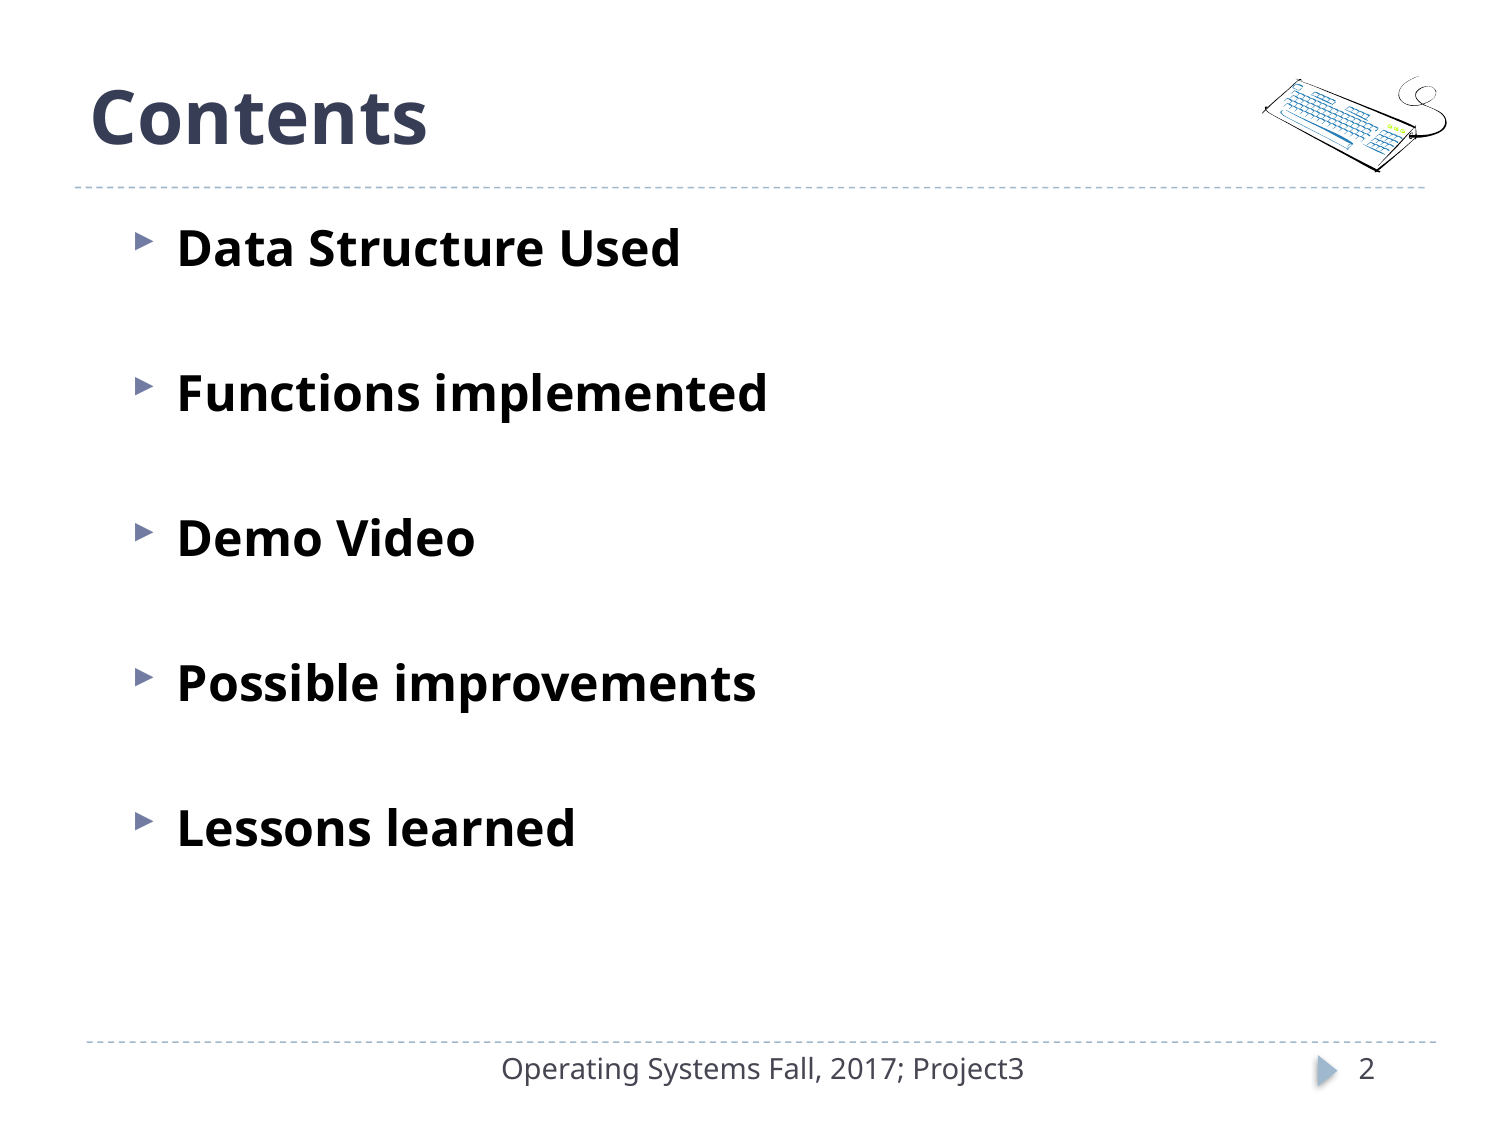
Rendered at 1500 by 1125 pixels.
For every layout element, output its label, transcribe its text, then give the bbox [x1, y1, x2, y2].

footer Operating Systems Fall, 2017; Project3 [475, 1042, 1051, 1103]
list Data Structure Used Functions implemented Demo Video Possible improvements Lessons learned [117, 208, 1217, 978]
slide_number 2 [1343, 1042, 1457, 1103]
title Contents [75, 60, 1425, 167]
